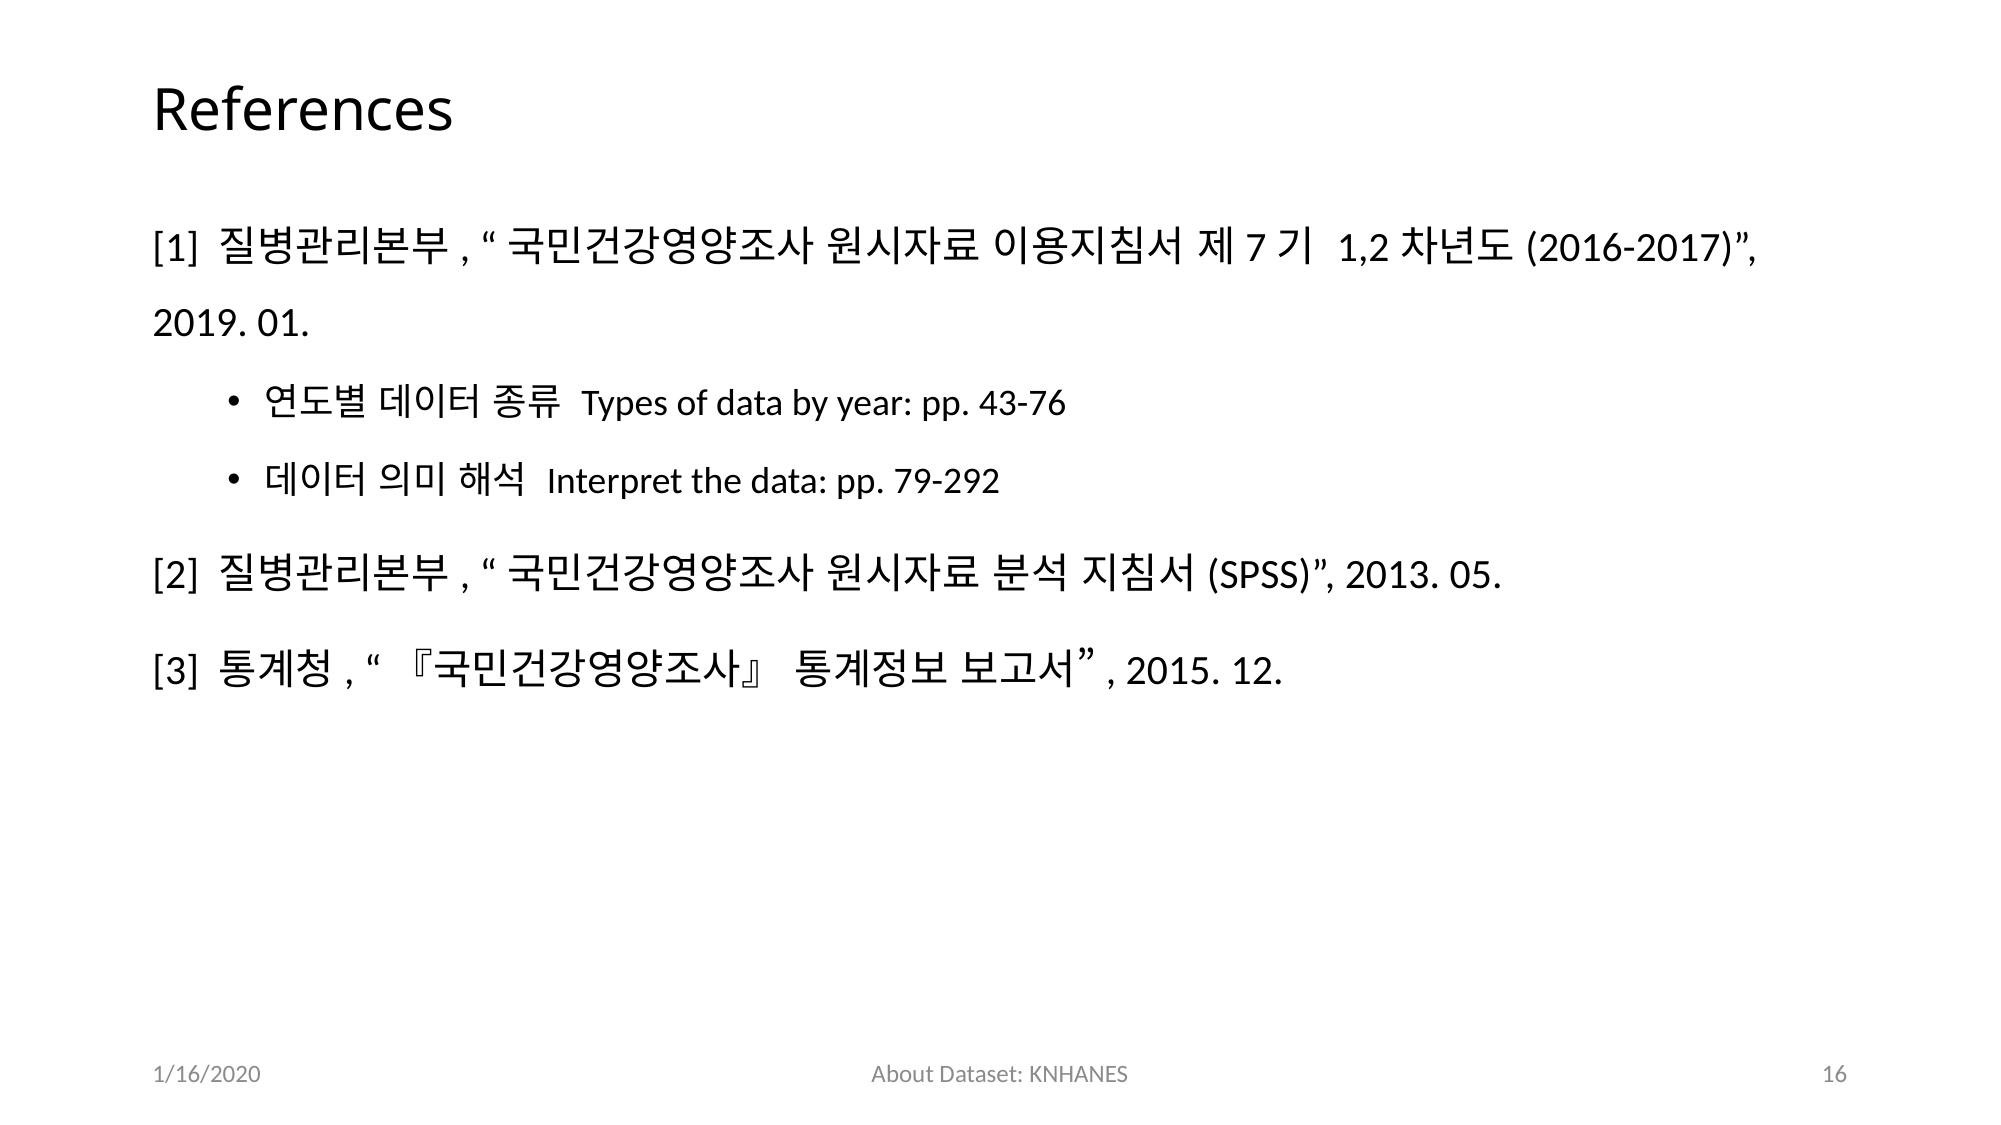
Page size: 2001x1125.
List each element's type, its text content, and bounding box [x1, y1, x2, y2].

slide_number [137, 1042, 588, 1103]
title References [137, 59, 1863, 163]
list [1] 질병관리본부, “국민건강영양조사 원시자료 이용지침서 제7기 1,2차년도(2016-2017)”, 2019. 01. 연도별 데이터 종류 Types of data by year: pp. 43-76 데이터 의미 해석 Interpret the data: pp. 79-292 [2] 질병관리본부, “국민건강영양조사 원시자료 분석 지침서(SPSS)”, 2013. 05. [3] 통계청, “『국민건강영양조사』 통계정보 보고서”, 2015. 12. [137, 187, 1863, 1014]
footer About Dataset: KNHANES [662, 1042, 1338, 1103]
slide_number 16 [1412, 1042, 1863, 1103]
